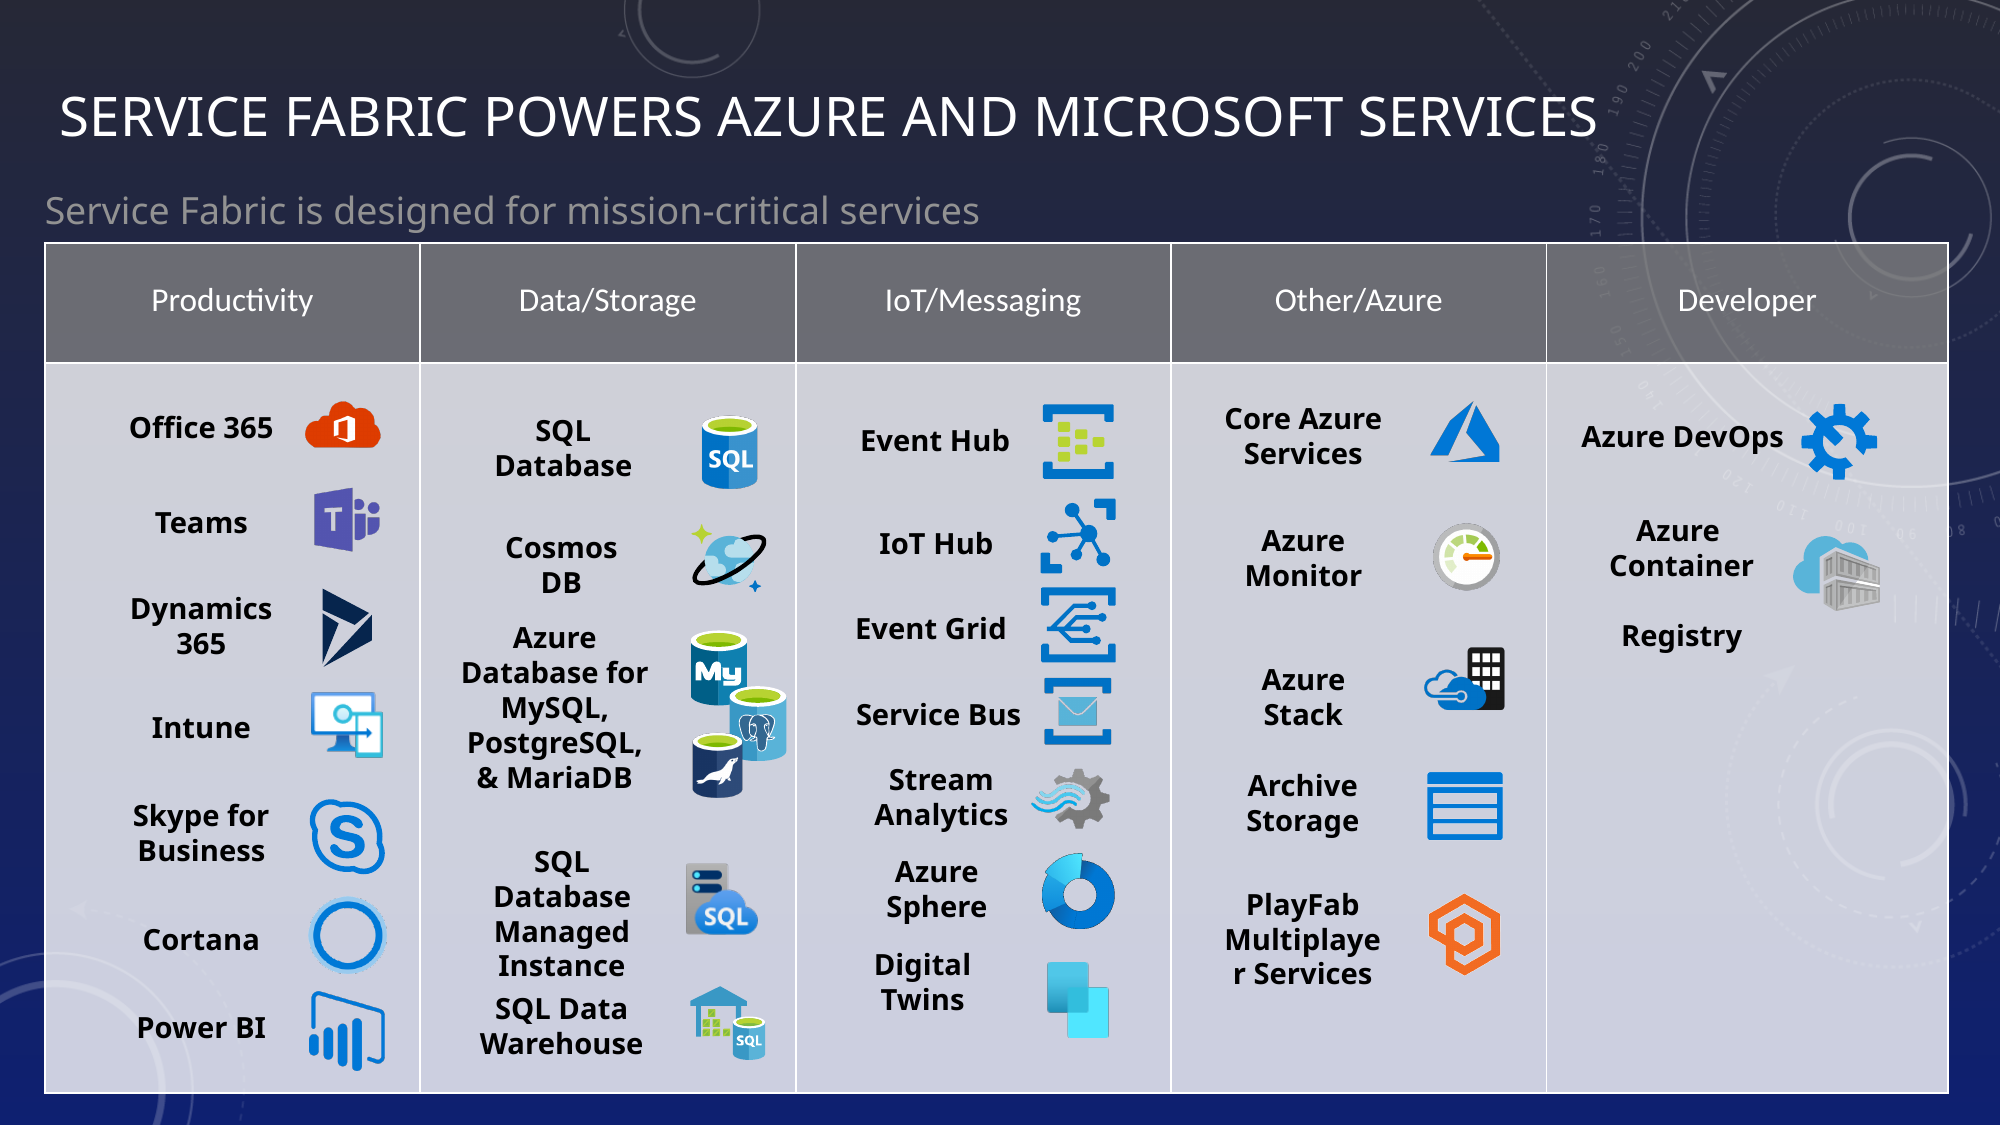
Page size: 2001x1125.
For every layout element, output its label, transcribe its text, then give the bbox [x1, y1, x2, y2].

table_cell [1547, 364, 1947, 1092]
text_box Skype for Business [112, 790, 290, 875]
text_box SQL Database Managed Instance [449, 835, 675, 991]
text_box Service Bus [833, 688, 1034, 739]
text_box Teams [112, 496, 290, 547]
table_header Other/Azure [1172, 244, 1546, 362]
text_box SQL Data Warehouse [449, 991, 675, 1068]
table_cell [1172, 364, 1546, 1092]
table_cell [421, 364, 795, 1092]
text_box Dynamics 365 [97, 582, 306, 668]
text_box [309, 798, 386, 875]
table_header Data/Storage [421, 244, 795, 362]
text_box Cortana [112, 913, 290, 964]
table_cell [46, 364, 419, 1092]
table_header IoT/Messaging [797, 244, 1170, 362]
text_box Core Azure Services [1208, 393, 1399, 479]
text_box IoT Hub [847, 517, 1025, 568]
text_box Azure Stack [1206, 654, 1400, 739]
text_box Event Grid [840, 602, 1022, 653]
table_header Developer [1547, 244, 1947, 362]
text_box Azure Container Registry [1593, 505, 1771, 660]
text_box Office 365 [112, 401, 290, 452]
text_box Stream Analytics [835, 753, 1024, 839]
text_box Azure Sphere [831, 845, 1037, 931]
table_header Productivity [46, 244, 419, 362]
table_cell [797, 364, 1170, 1092]
text_box Cosmos DB [472, 521, 650, 607]
text_box Power BI [112, 1002, 290, 1052]
text_box Service Fabric is designed for mission-critical services [44, 187, 1905, 233]
text_box Azure DevOps [1561, 411, 1795, 461]
text_box Intune [122, 701, 281, 752]
title Service Fabric Powers Azure and Microsoft services [44, 44, 1707, 185]
text_box Event Hub [844, 414, 1027, 465]
text_box Azure Monitor [1215, 514, 1392, 600]
text_box Archive Storage [1223, 759, 1382, 845]
picture [0, 0, 2000, 1125]
text_box Digital Twins [834, 938, 1011, 1024]
text_box SQL Database [465, 404, 661, 490]
text_box Azure Database for MySQL, PostgreSQL, & MariaDB [442, 612, 668, 802]
text_box PlayFab Multiplayer Services [1206, 878, 1399, 999]
